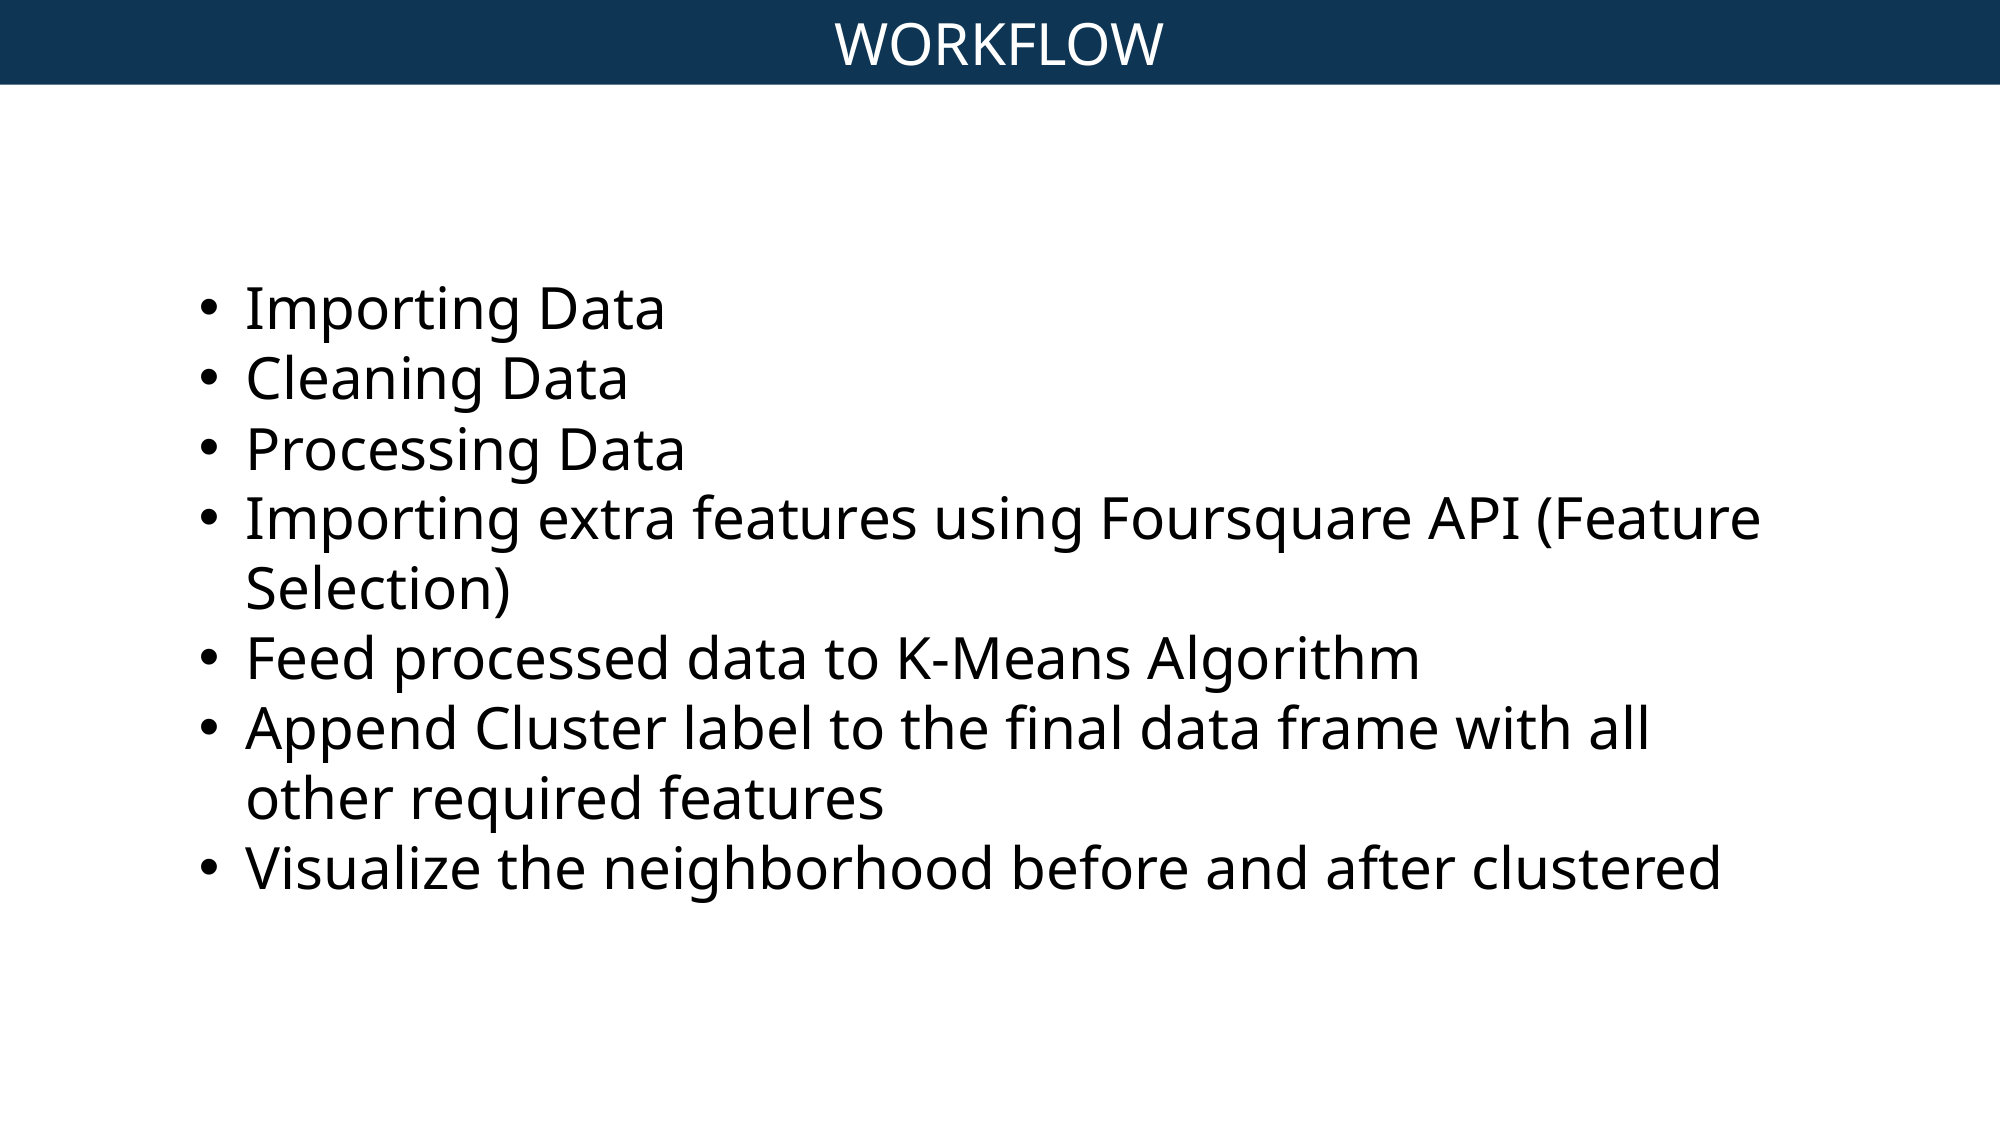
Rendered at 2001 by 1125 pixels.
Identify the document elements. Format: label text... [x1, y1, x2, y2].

text_box WORKFLOW [0, 0, 2000, 85]
text_box Importing Data Cleaning Data Processing Data Importing extra features using Foursquare API (Feature Selection) Feed processed data to K-Means Algorithm Append Cluster label to the final data frame with all other required features Visualize the neighborhood before and after clustered [184, 264, 1816, 909]
